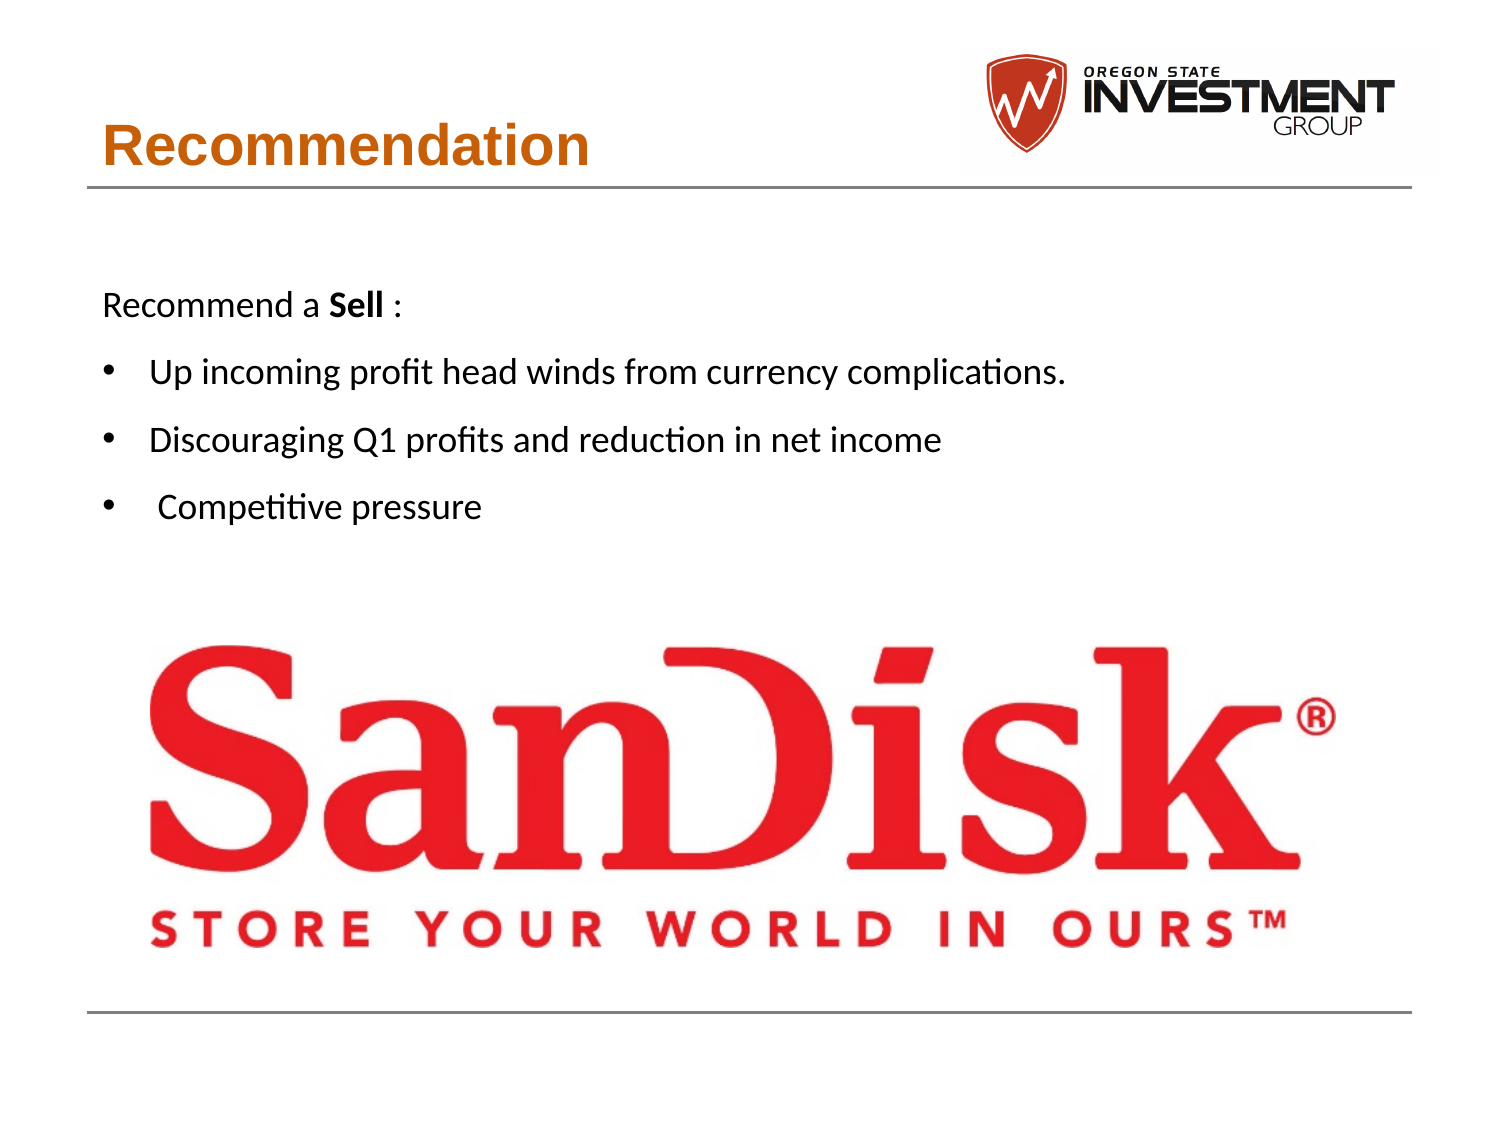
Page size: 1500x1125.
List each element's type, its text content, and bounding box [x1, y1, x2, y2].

text_box Recommend a Sell : Up incoming profit head winds from currency complications. Discouraging Q1 profits and reduction in net income Competitive pressure [87, 249, 1150, 580]
text_box Recommendation [87, 99, 963, 185]
picture [962, 46, 1439, 175]
picture [149, 645, 1336, 949]
